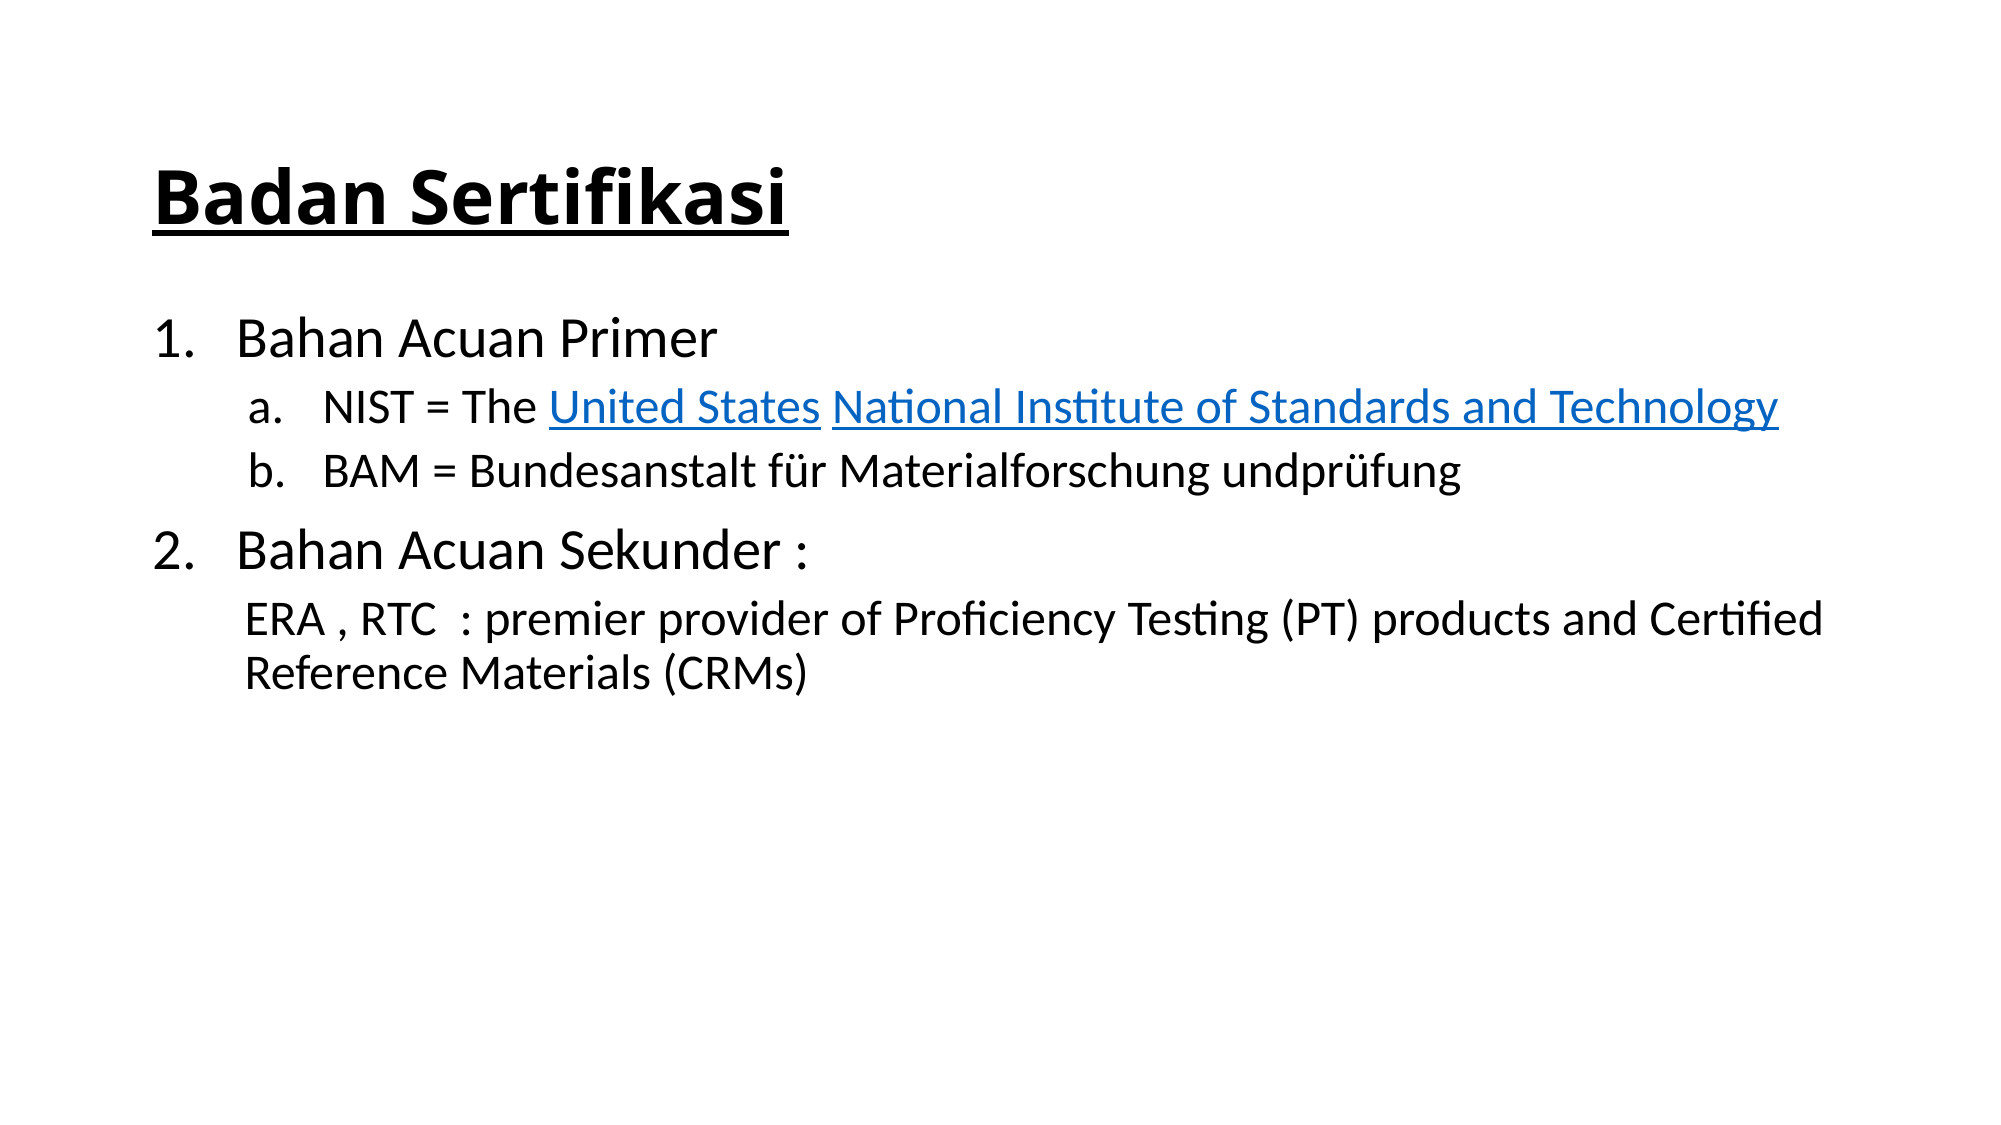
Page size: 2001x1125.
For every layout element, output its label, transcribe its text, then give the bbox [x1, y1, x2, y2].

title Badan Sertifikasi [137, 113, 1863, 288]
list Bahan Acuan Primer NIST = The United States National Institute of Standards and Technology BAM = Bundesanstalt für Materialforschung undprüfung Bahan Acuan Sekunder : ERA , RTC : premier provider of Proficiency Testing (PT) products and Certified Reference Materials (CRMs) [137, 299, 1863, 1014]
